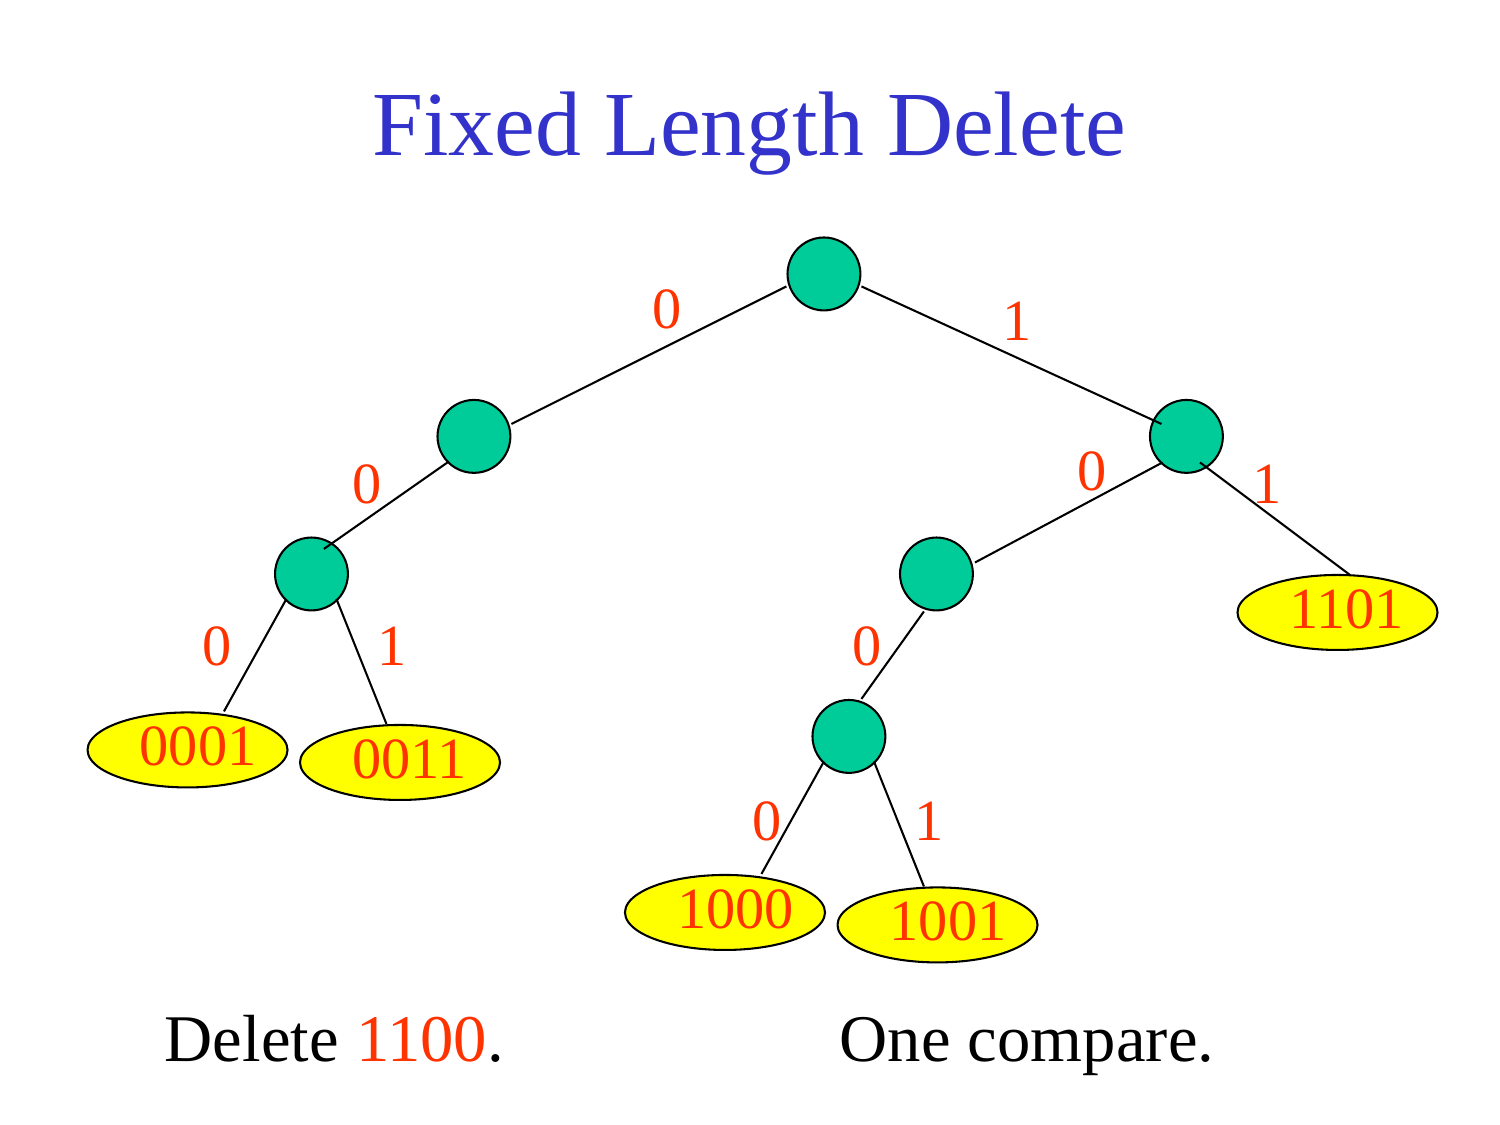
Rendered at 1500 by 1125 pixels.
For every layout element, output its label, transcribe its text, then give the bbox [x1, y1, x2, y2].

text_box [437, 399, 511, 473]
text_box [900, 537, 973, 611]
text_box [624, 862, 838, 951]
text_box [1149, 399, 1223, 473]
text_box 1 [987, 275, 1063, 360]
text_box 1 [362, 600, 438, 685]
text_box 1 [1237, 437, 1313, 523]
text_box 0 [337, 437, 413, 523]
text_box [299, 712, 513, 801]
text_box 0 [1062, 425, 1138, 510]
text_box [787, 237, 861, 311]
text_box 0 [837, 600, 913, 685]
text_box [837, 874, 1051, 963]
title Fixed Length Delete [112, 24, 1388, 213]
text_box 0 [737, 774, 813, 860]
text_box One compare. [825, 987, 1313, 1083]
text_box 0 [637, 262, 713, 348]
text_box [1237, 562, 1451, 651]
text_box 1 [899, 774, 975, 860]
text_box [87, 699, 301, 788]
text_box 0 [187, 600, 263, 685]
text_box Delete 1100. [150, 987, 638, 1083]
text_box [812, 699, 886, 773]
text_box [275, 537, 348, 611]
